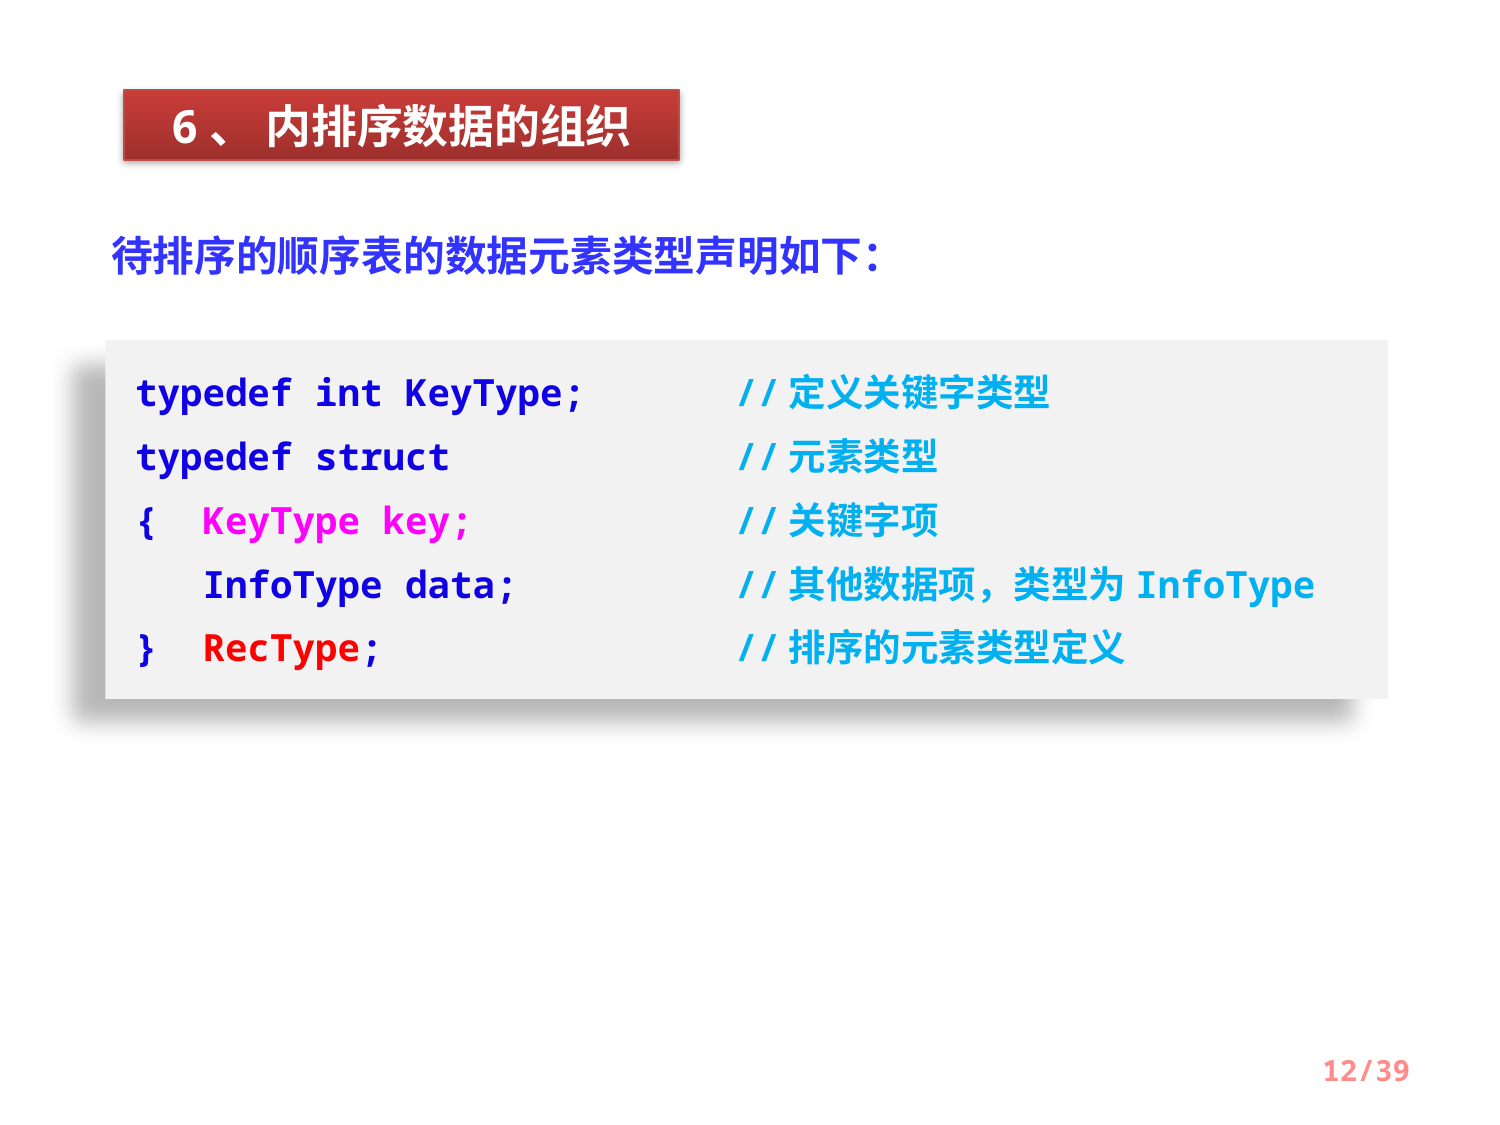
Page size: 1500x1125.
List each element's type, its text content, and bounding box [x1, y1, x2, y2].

text_box typedef int KeyType; //定义关键字类型 typedef struct //元素类型 { KeyType key; //关键字项 InfoType data; //其他数据项，类型为InfoType } RecType; //排序的元素类型定义 [105, 339, 1389, 700]
text_box 待排序的顺序表的数据元素类型声明如下： [76, 222, 985, 288]
text_box 6、 内排序数据的组织 [123, 89, 680, 161]
slide_number 12/39 [1074, 1042, 1425, 1103]
